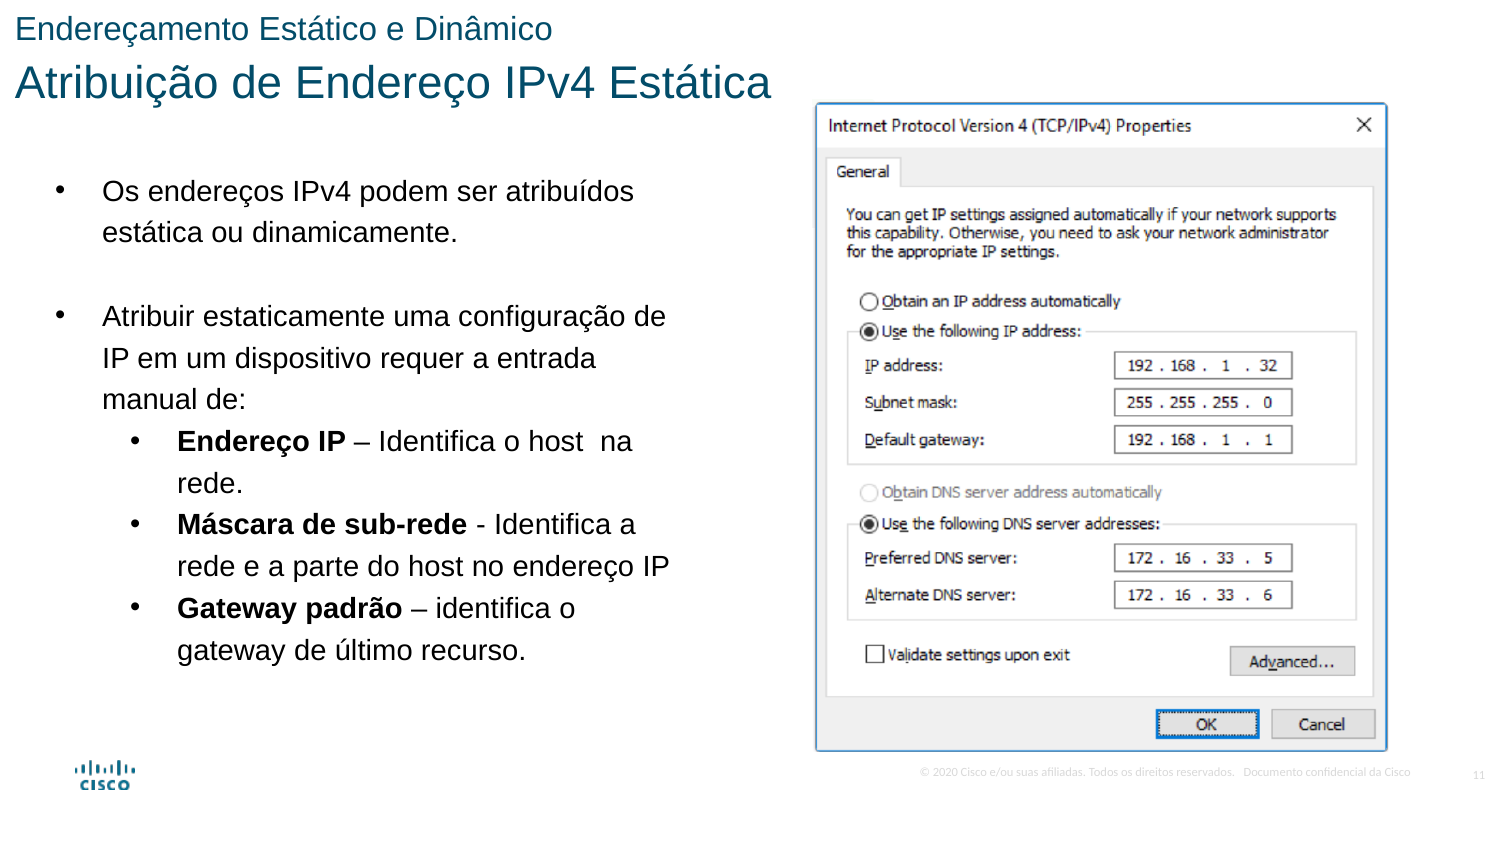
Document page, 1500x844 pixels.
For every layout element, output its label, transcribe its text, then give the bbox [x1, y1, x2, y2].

list Atribuição de Endereço IPv4 Estática [0, 45, 802, 113]
text_box Os endereços IPv4 podem ser atribuídos estática ou dinamicamente. Atribuir estaticamente uma configuração de IP em um dispositivo requer a entrada manual de: Endereço IP – Identifica o host na rede. Máscara de sub-rede - Identifica a rede e a parte do host no endereço IP Gateway padrão – identifica o gateway de último recurso. [40, 157, 699, 667]
picture [75, 759, 135, 790]
slide_number 11 [1425, 759, 1500, 797]
picture [812, 96, 1389, 752]
list Endereçamento Estático e Dinâmico [0, 0, 1500, 45]
